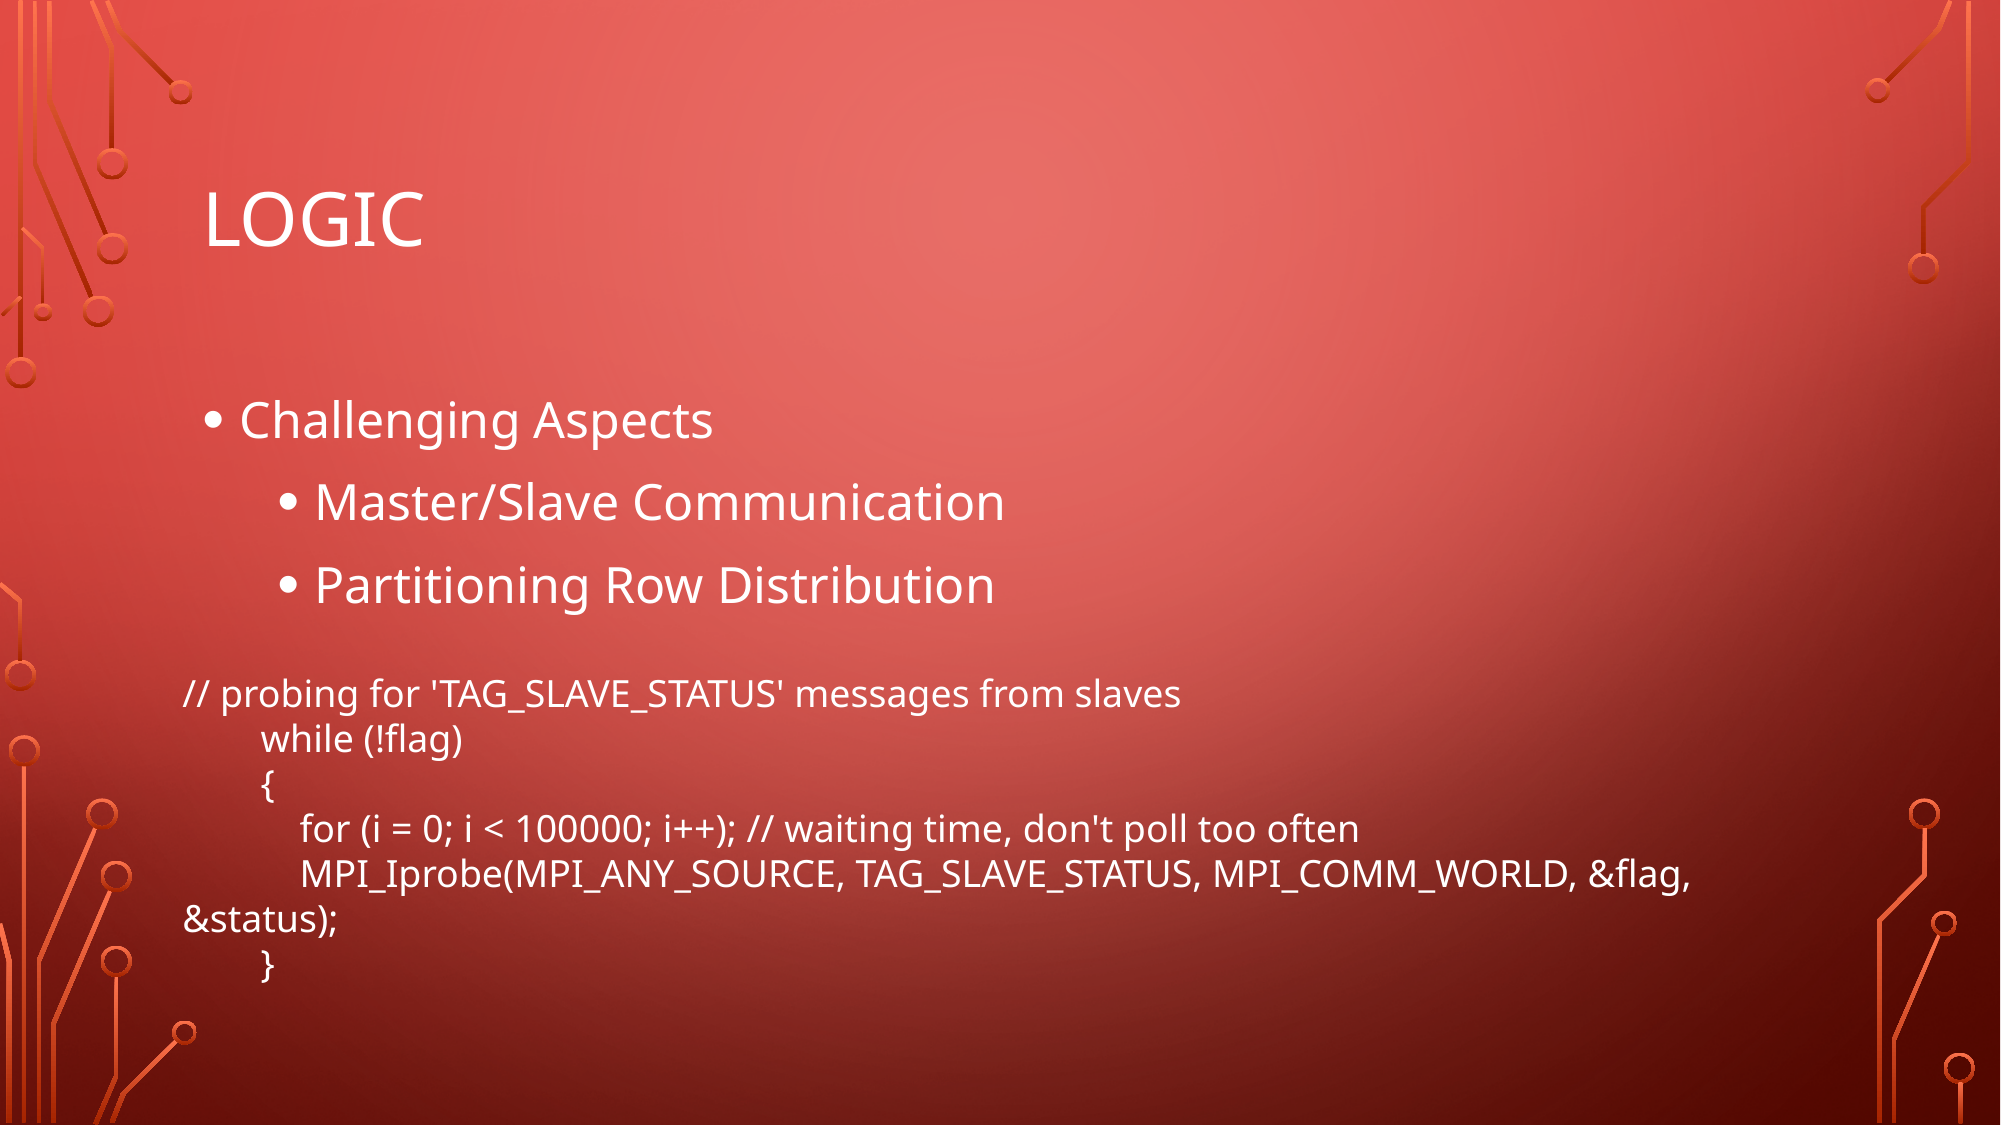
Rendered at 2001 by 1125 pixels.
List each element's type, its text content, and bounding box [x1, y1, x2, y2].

title Logic [187, 101, 1813, 344]
list Challenging Aspects Master/Slave Communication Partitioning Row Distribution [187, 369, 1813, 662]
text_box // probing for 'TAG_SLAVE_STATUS' messages from slaves while (!flag) { for (i = 0; i < 100000; i++); // waiting time, don't poll too often MPI_Iprobe(MPI_ANY_SOURCE, TAG_SLAVE_STATUS, MPI_COMM_WORLD, &flag, &status); } [167, 662, 1858, 992]
